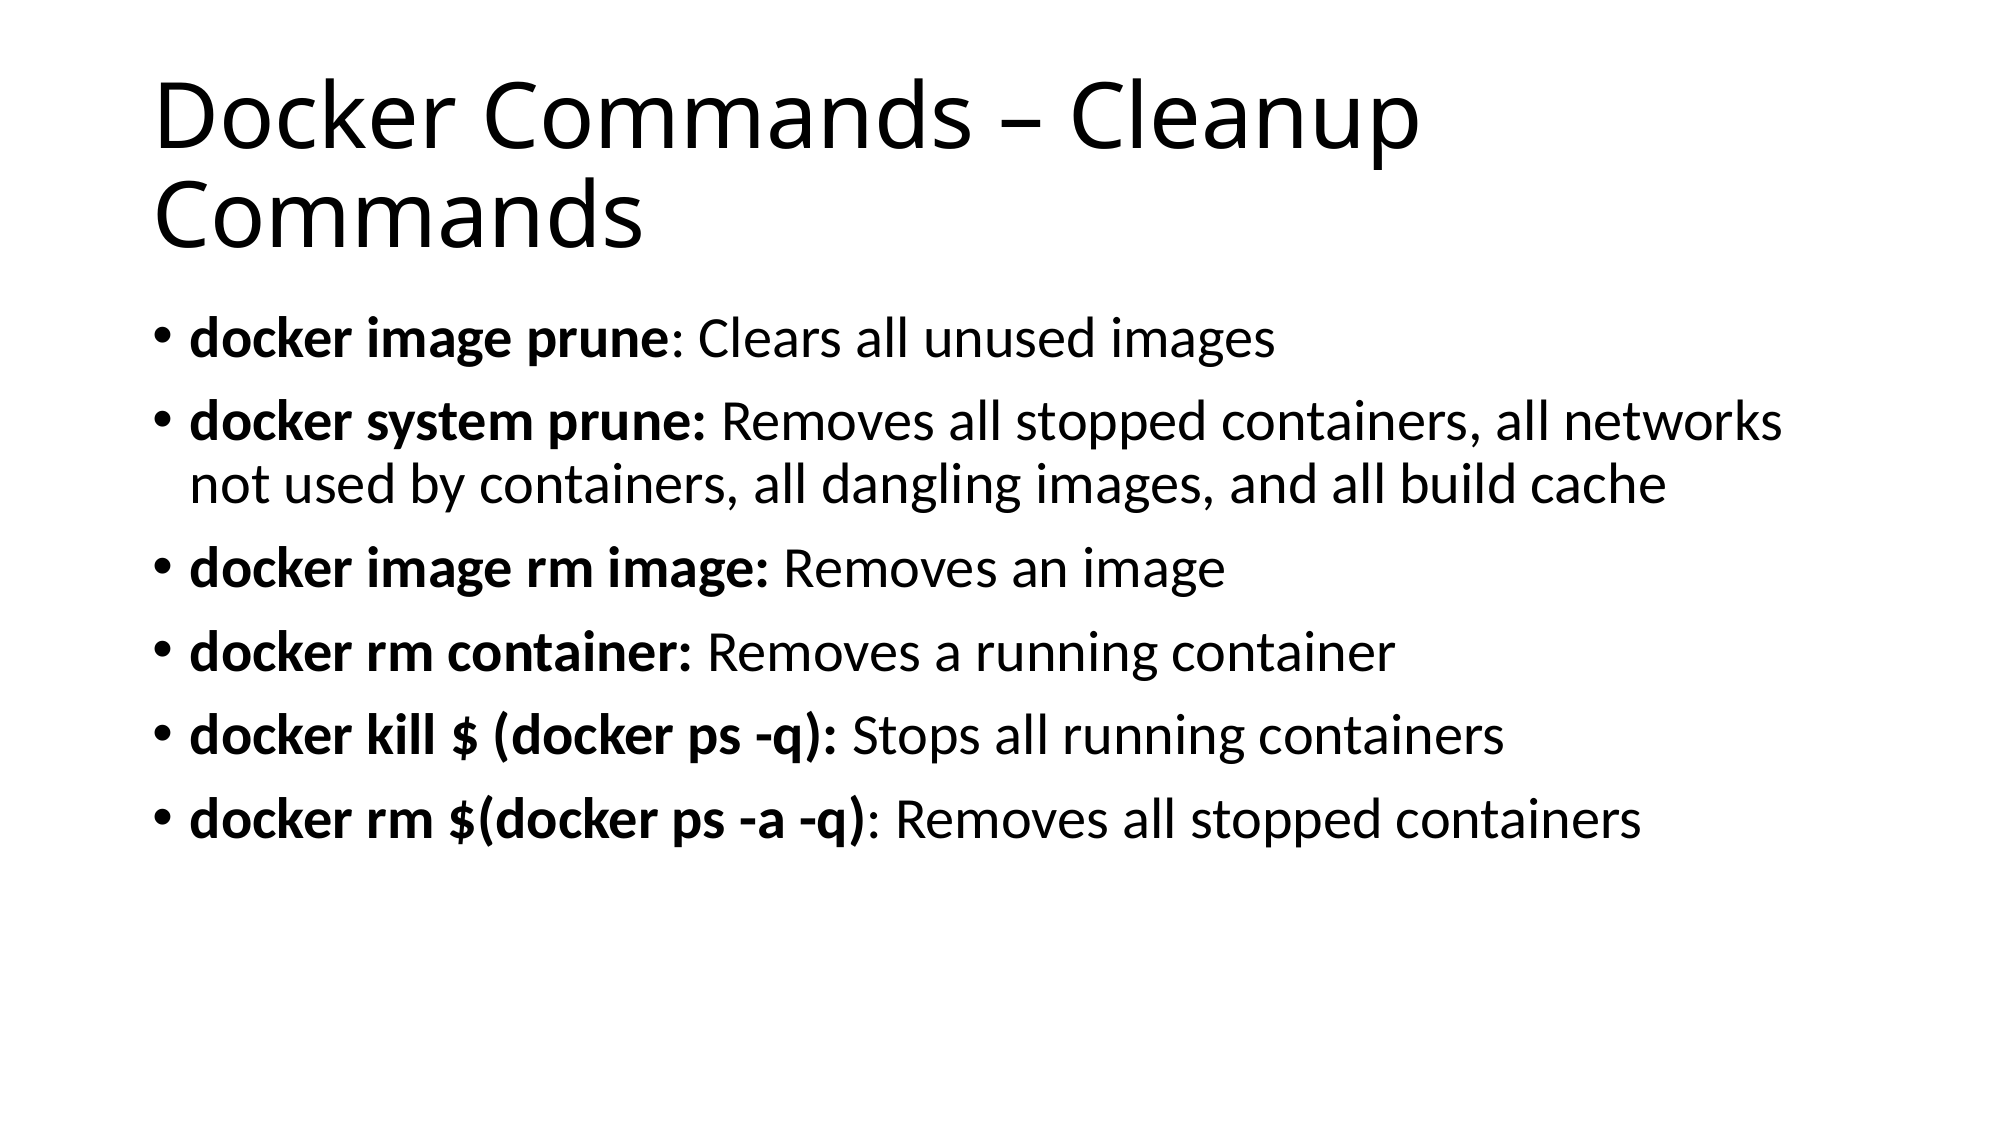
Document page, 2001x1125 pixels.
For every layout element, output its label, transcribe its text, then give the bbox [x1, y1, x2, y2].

list docker image prune: Clears all unused images docker system prune: Removes all stopped containers, all networks not used by containers, all dangling images, and all build cache docker image rm image: Removes an image docker rm container: Removes a running container docker kill $ (docker ps -q): Stops all running containers docker rm $(docker ps -a -q): Removes all stopped containers [137, 299, 1863, 1014]
title Docker Commands – Cleanup Commands [137, 59, 1863, 278]
